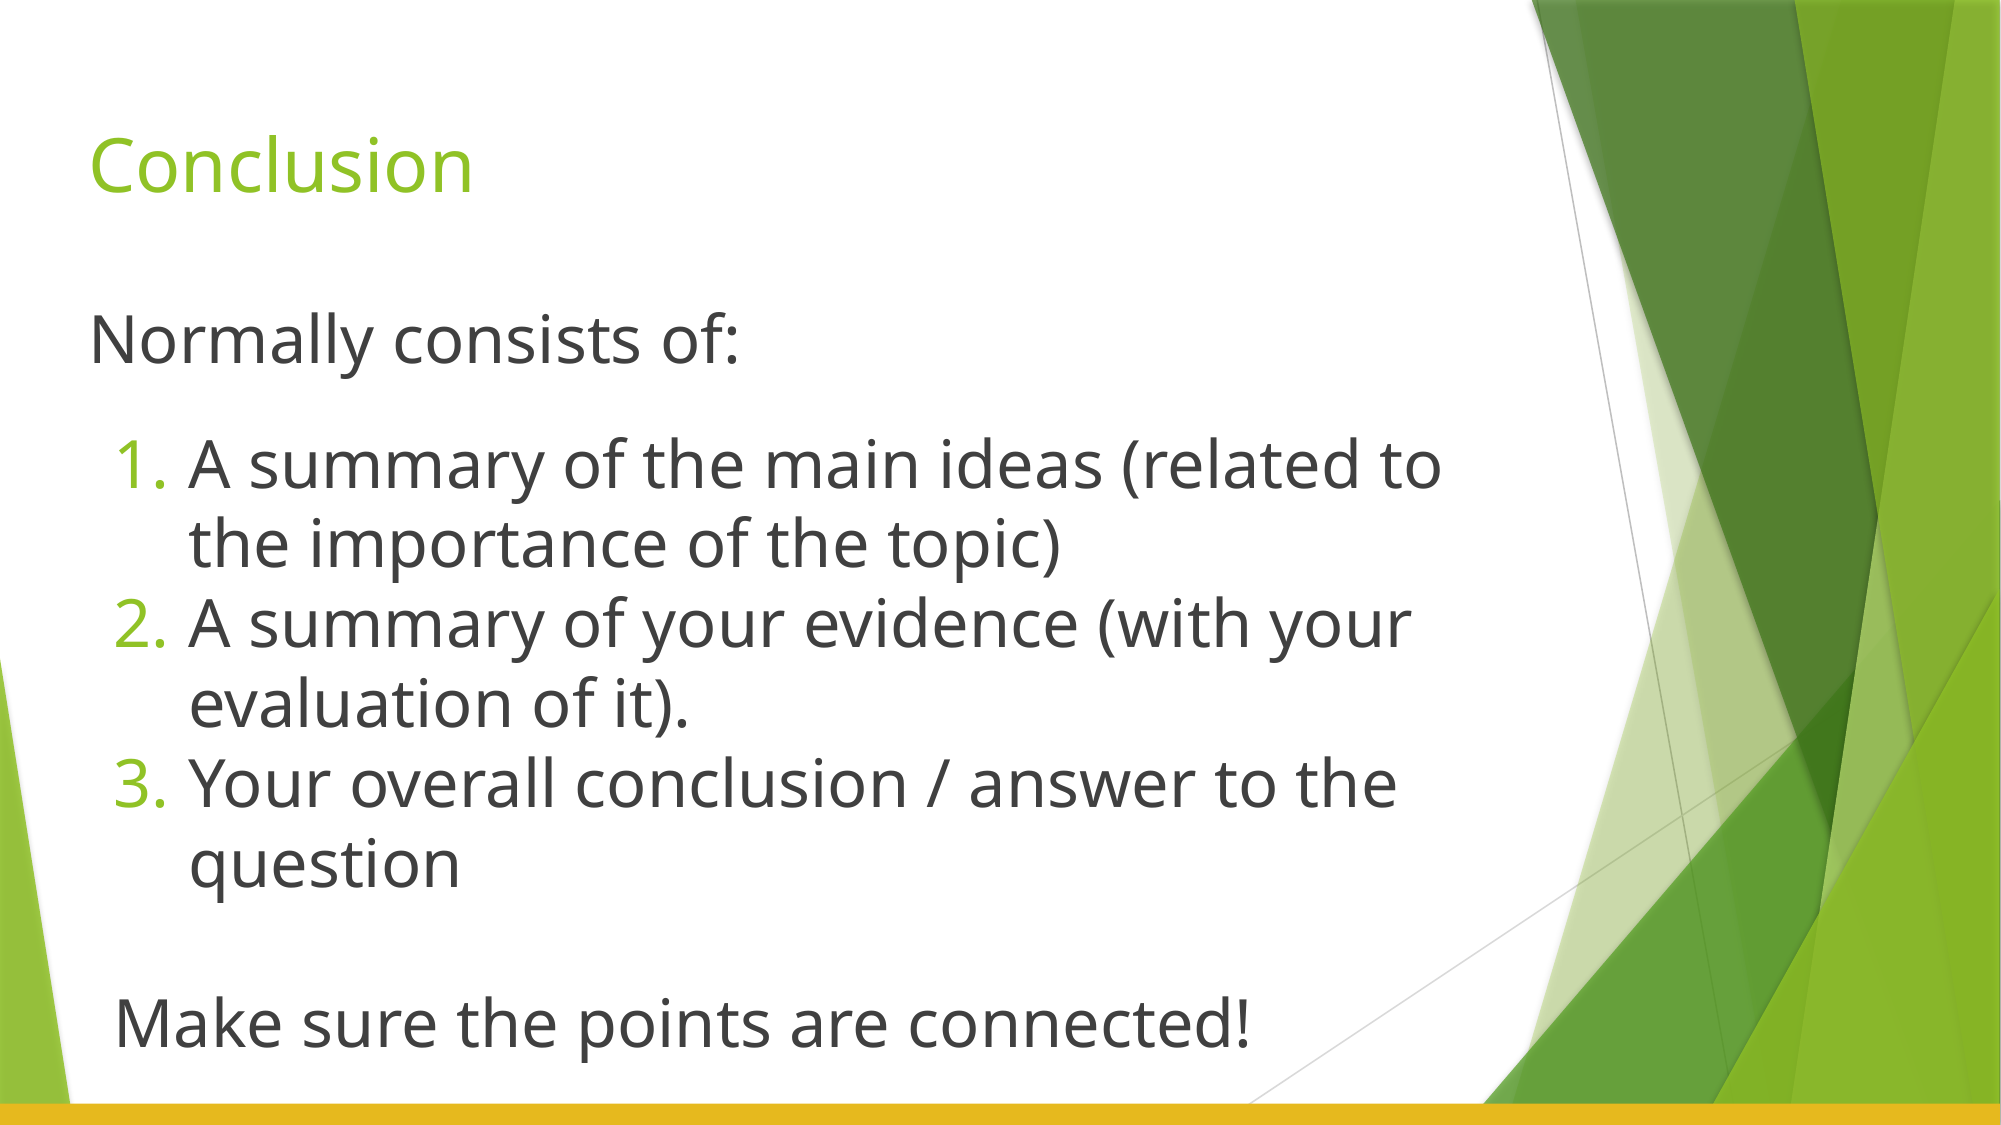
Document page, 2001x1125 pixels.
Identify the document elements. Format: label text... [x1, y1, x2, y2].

title Conclusion [68, 97, 1932, 252]
list Normally consists of: A summary of the main ideas (related to the importance of the topic) A summary of your evidence (with your evaluation of it). Your overall conclusion / answer to the question Make sure the points are connected! [68, 276, 1539, 1000]
